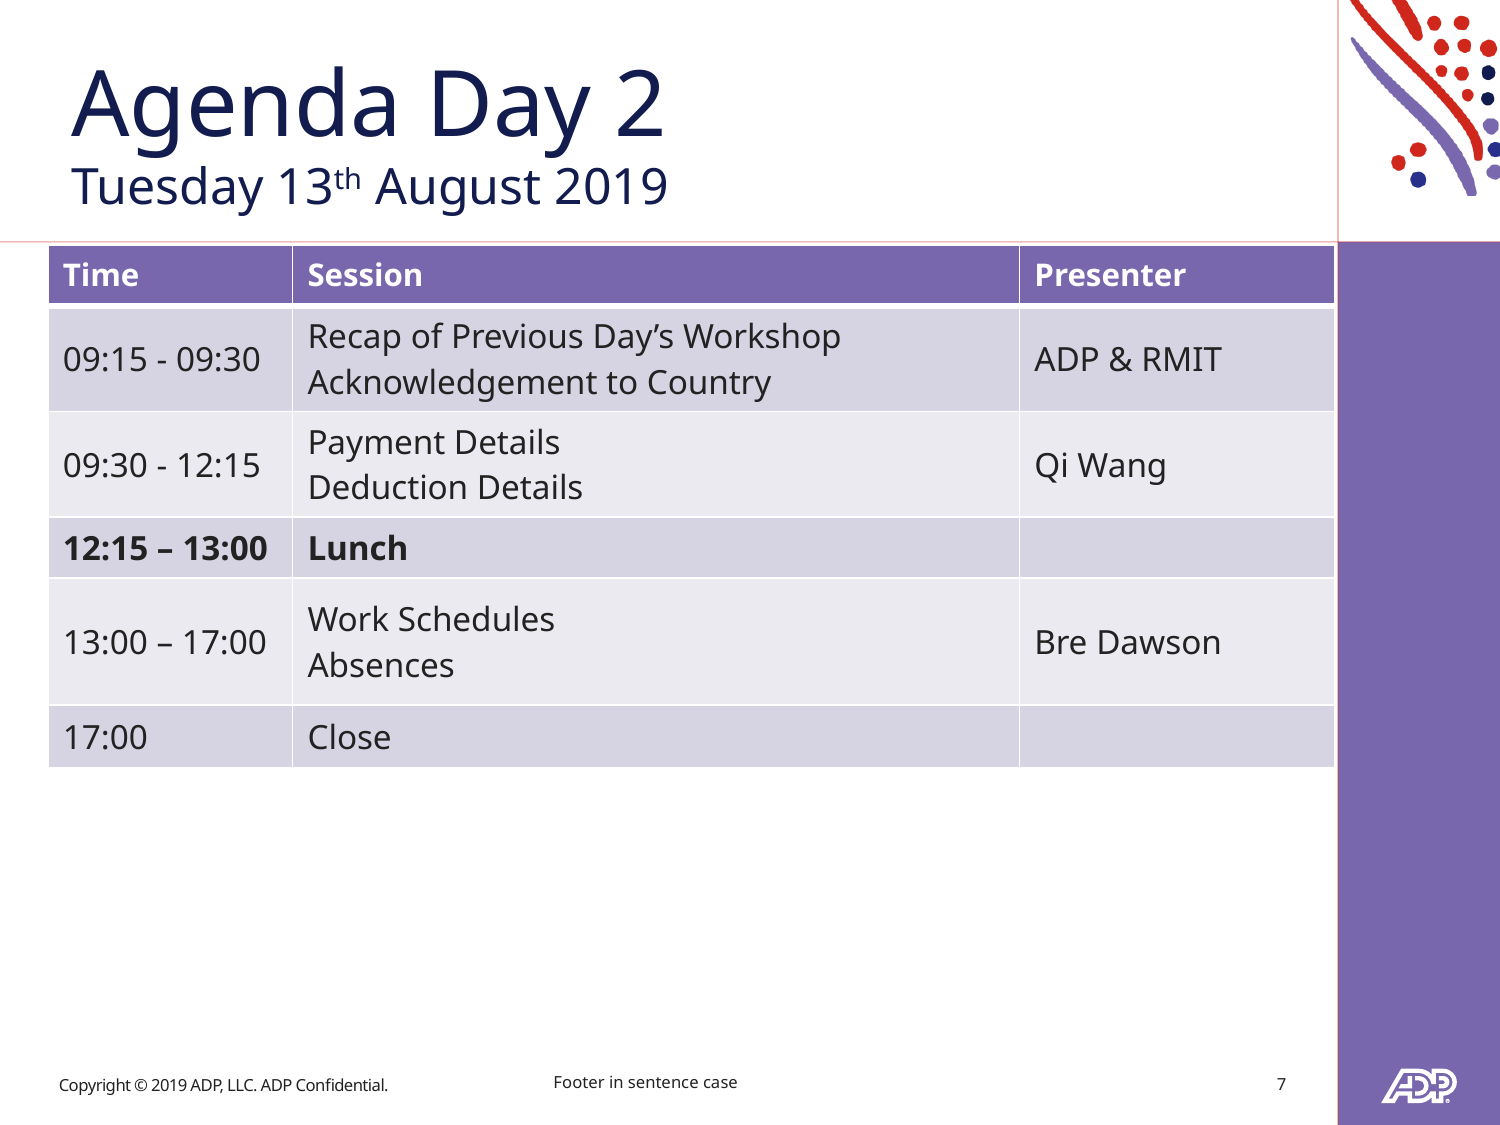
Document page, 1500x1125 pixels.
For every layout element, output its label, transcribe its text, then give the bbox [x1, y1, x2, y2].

slide_number 7 [1267, 1074, 1287, 1096]
table_cell Qi Wang [1020, 412, 1334, 516]
table_cell [1020, 518, 1334, 577]
title Agenda Day 2 Tuesday 13th August 2019 [71, 44, 1264, 216]
table_cell [1020, 706, 1334, 767]
table_cell Bre Dawson [1020, 579, 1334, 704]
table_cell Lunch [293, 518, 1019, 577]
footer Footer in sentence case [553, 1074, 1194, 1096]
table_cell 09:30 - 12:15 [49, 412, 292, 516]
table_cell Work Schedules Absences [293, 579, 1019, 704]
table_cell 13:00 – 17:00 [49, 579, 292, 704]
table_cell 17:00 [49, 706, 292, 767]
table_cell Recap of Previous Day’s Workshop Acknowledgement to Country [293, 309, 1019, 411]
table_header Time [49, 246, 292, 303]
table_cell ADP & RMIT [1020, 309, 1334, 411]
table_cell Close [293, 706, 1019, 767]
table_header Presenter [1020, 246, 1334, 303]
table_header Session [293, 246, 1019, 303]
table_cell 09:15 - 09:30 [49, 309, 292, 411]
table_cell 12:15 – 13:00 [49, 518, 292, 577]
table_cell Payment Details Deduction Details [293, 412, 1019, 516]
